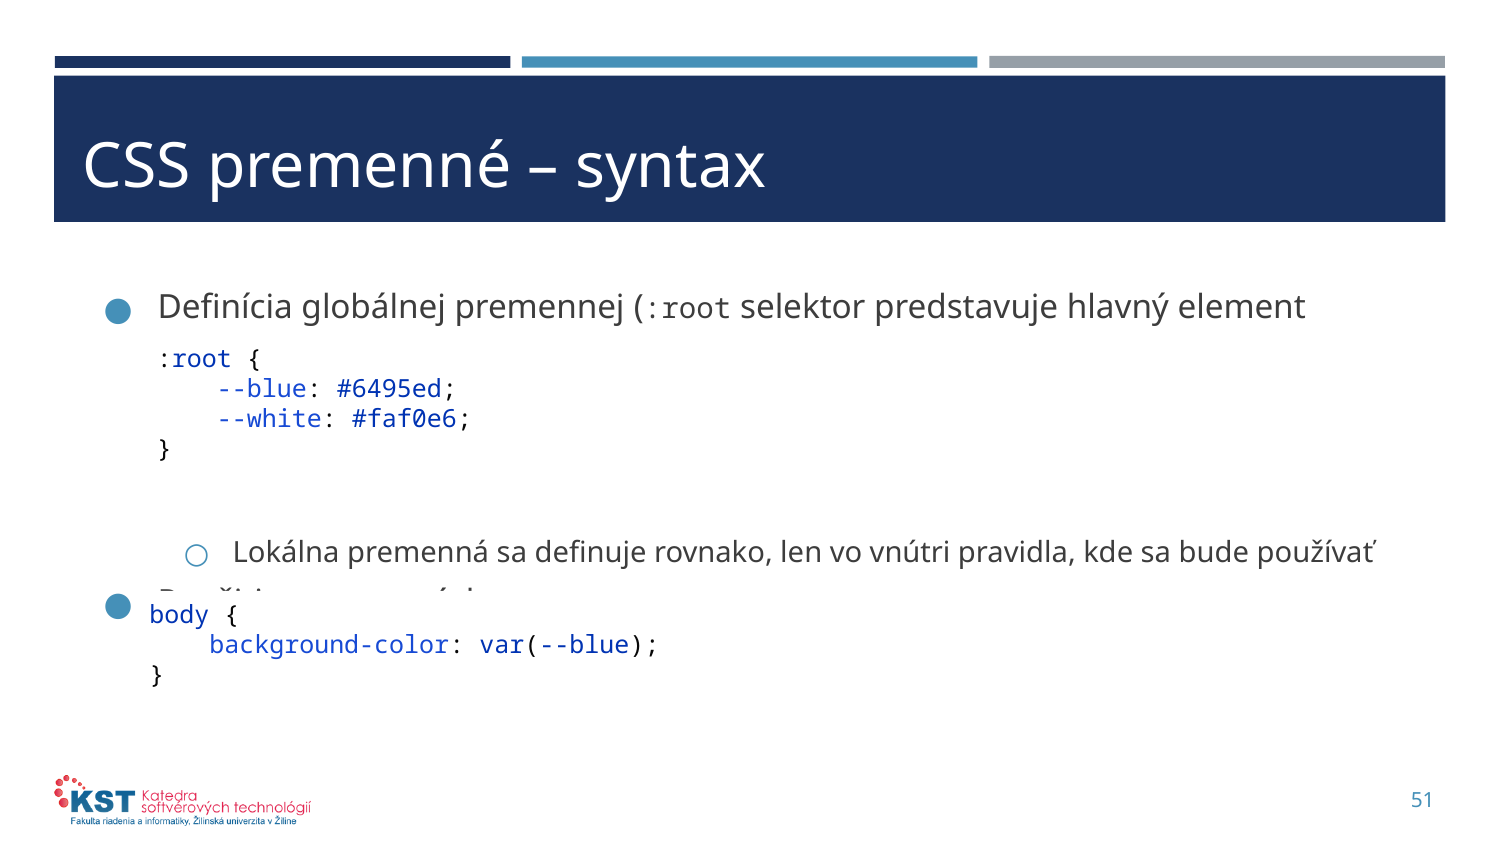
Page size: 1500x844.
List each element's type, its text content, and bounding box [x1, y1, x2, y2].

text_box :root { --blue: #6495ed; --white: #faf0e6; } [141, 334, 487, 470]
picture [54, 775, 311, 826]
text_box body { background-color: var(--blue); } [134, 590, 690, 696]
title CSS premenné – syntax [71, 86, 1429, 212]
list Definícia globálnej premennej (:root selektor predstavuje hlavný element dokumentu): Lokálna premenná sa definuje rovnako, len vo vnútri pravidla, kde sa bude používať Použitie premenných: [71, 268, 1429, 721]
slide_number 51 [1394, 777, 1446, 823]
